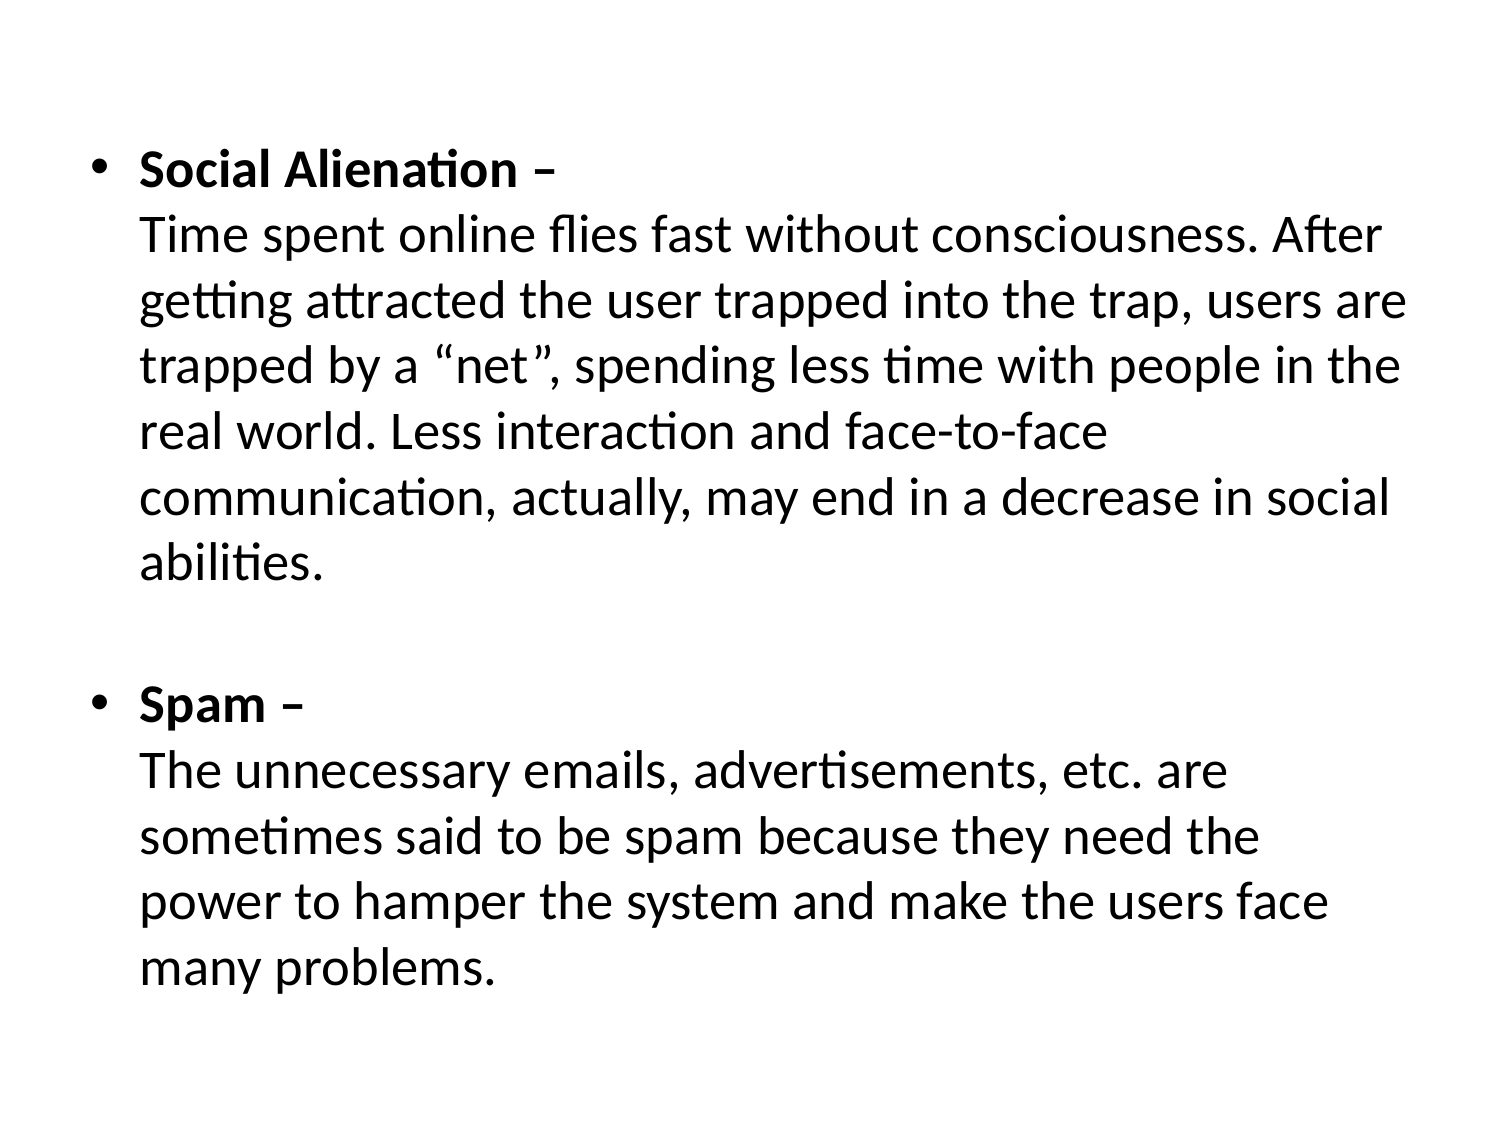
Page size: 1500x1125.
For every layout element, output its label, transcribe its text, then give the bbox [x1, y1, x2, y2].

list Social Alienation – Time spent online flies fast without consciousness. After getting attracted the user trapped into the trap, users are trapped by a “net”, spending less time with people in the real world. Less interaction and face-to-face communication, actually, may end in a decrease in social abilities. Spam – The unnecessary emails, advertisements, etc. are sometimes said to be spam because they need the power to hamper the system and make the users face many problems. [75, 125, 1425, 1005]
